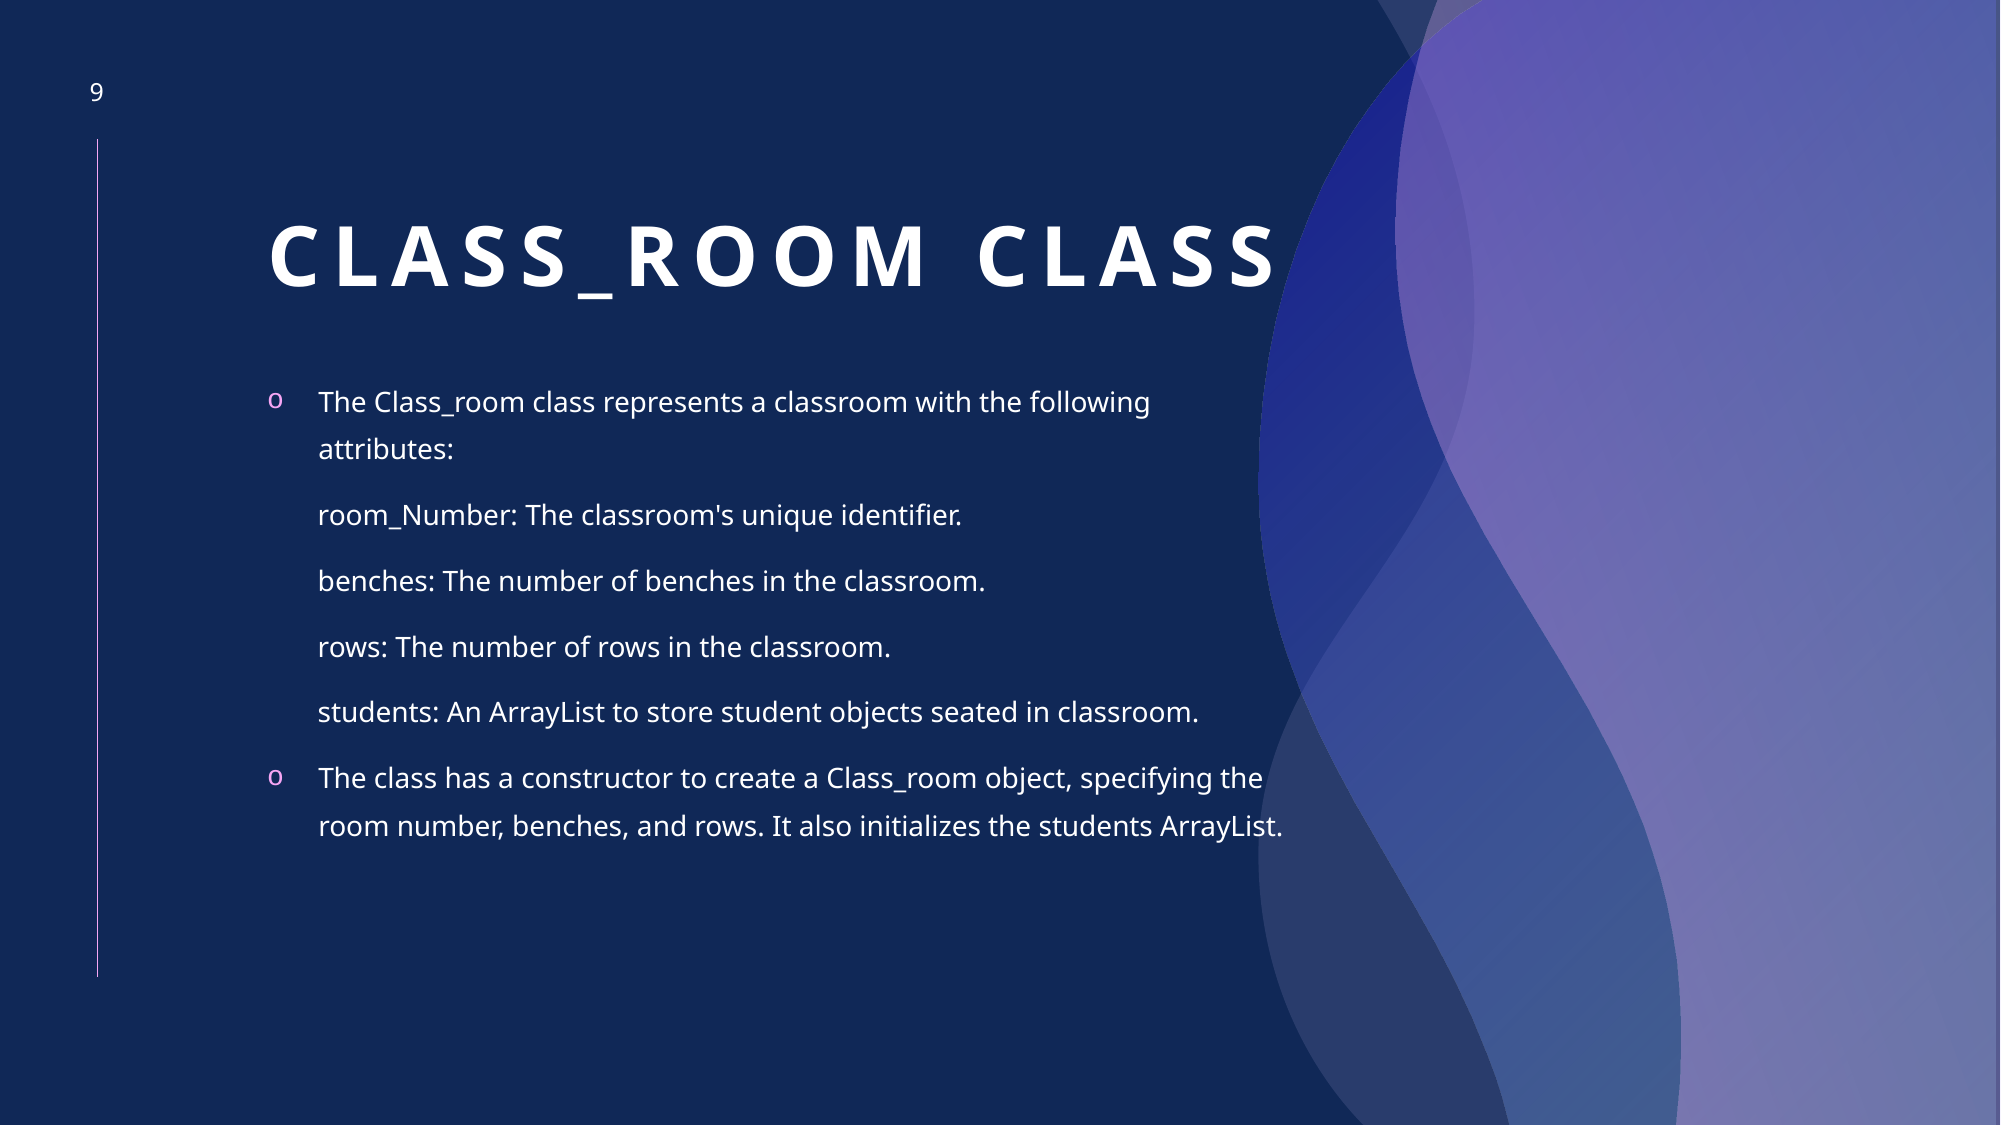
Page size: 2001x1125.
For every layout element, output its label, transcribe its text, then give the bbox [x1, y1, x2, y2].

list The Class_room class represents a classroom with the following attributes: room_Number: The classroom's unique identifier. benches: The number of benches in the classroom. rows: The number of rows in the classroom. students: An ArrayList to store student objects seated in classroom. The class has a constructor to create a Class_room object, specifying the room number, benches, and rows. It also initializes the students ArrayList. [251, 363, 1306, 902]
title Class_room Class [251, 136, 1709, 312]
slide_number 9 [53, 67, 140, 119]
